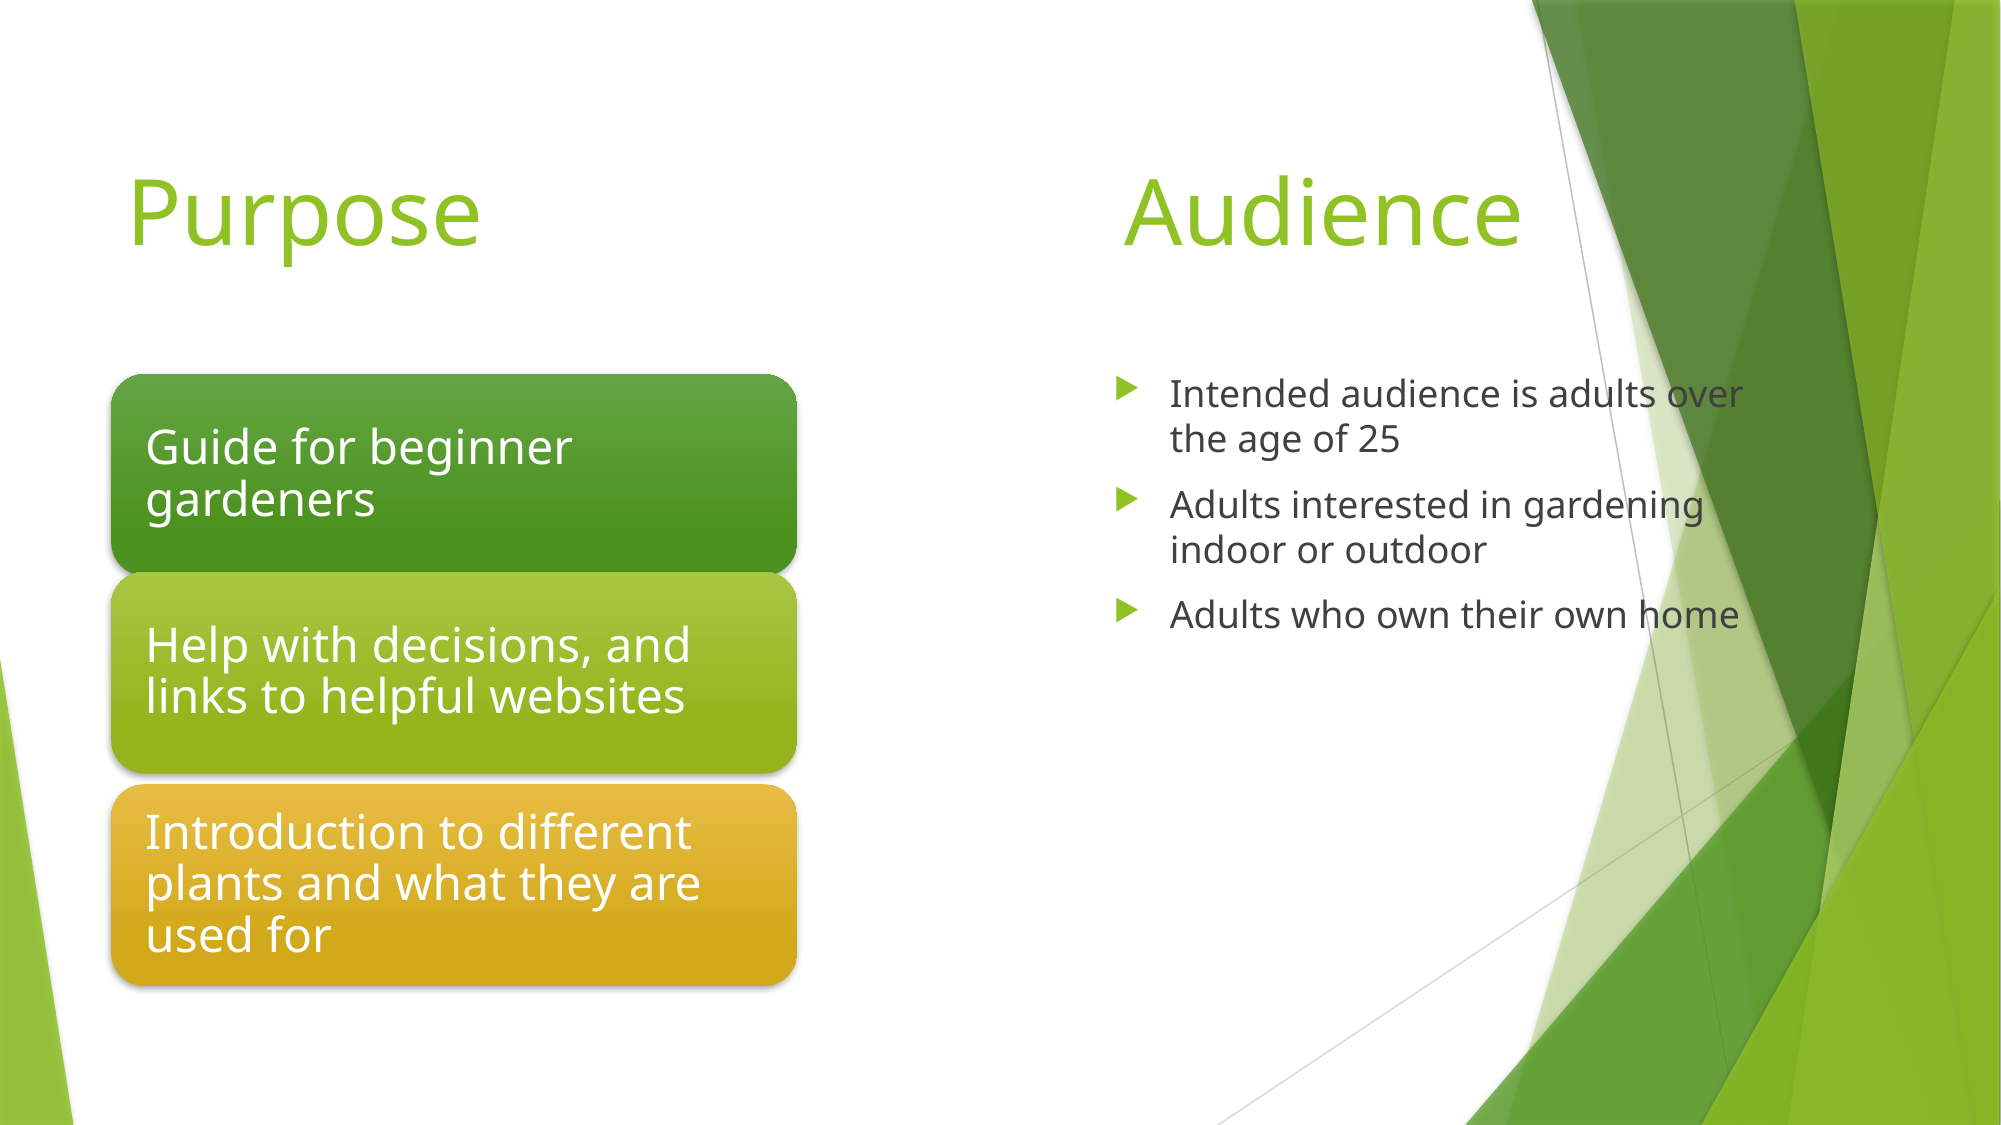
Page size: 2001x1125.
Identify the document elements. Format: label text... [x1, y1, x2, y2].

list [110, 353, 798, 992]
list Intended audience is adults over the age of 25 Adults interested in gardening indoor or outdoor Adults who own their own home [1098, 362, 1785, 999]
title Purpose Audience [111, 99, 1847, 317]
